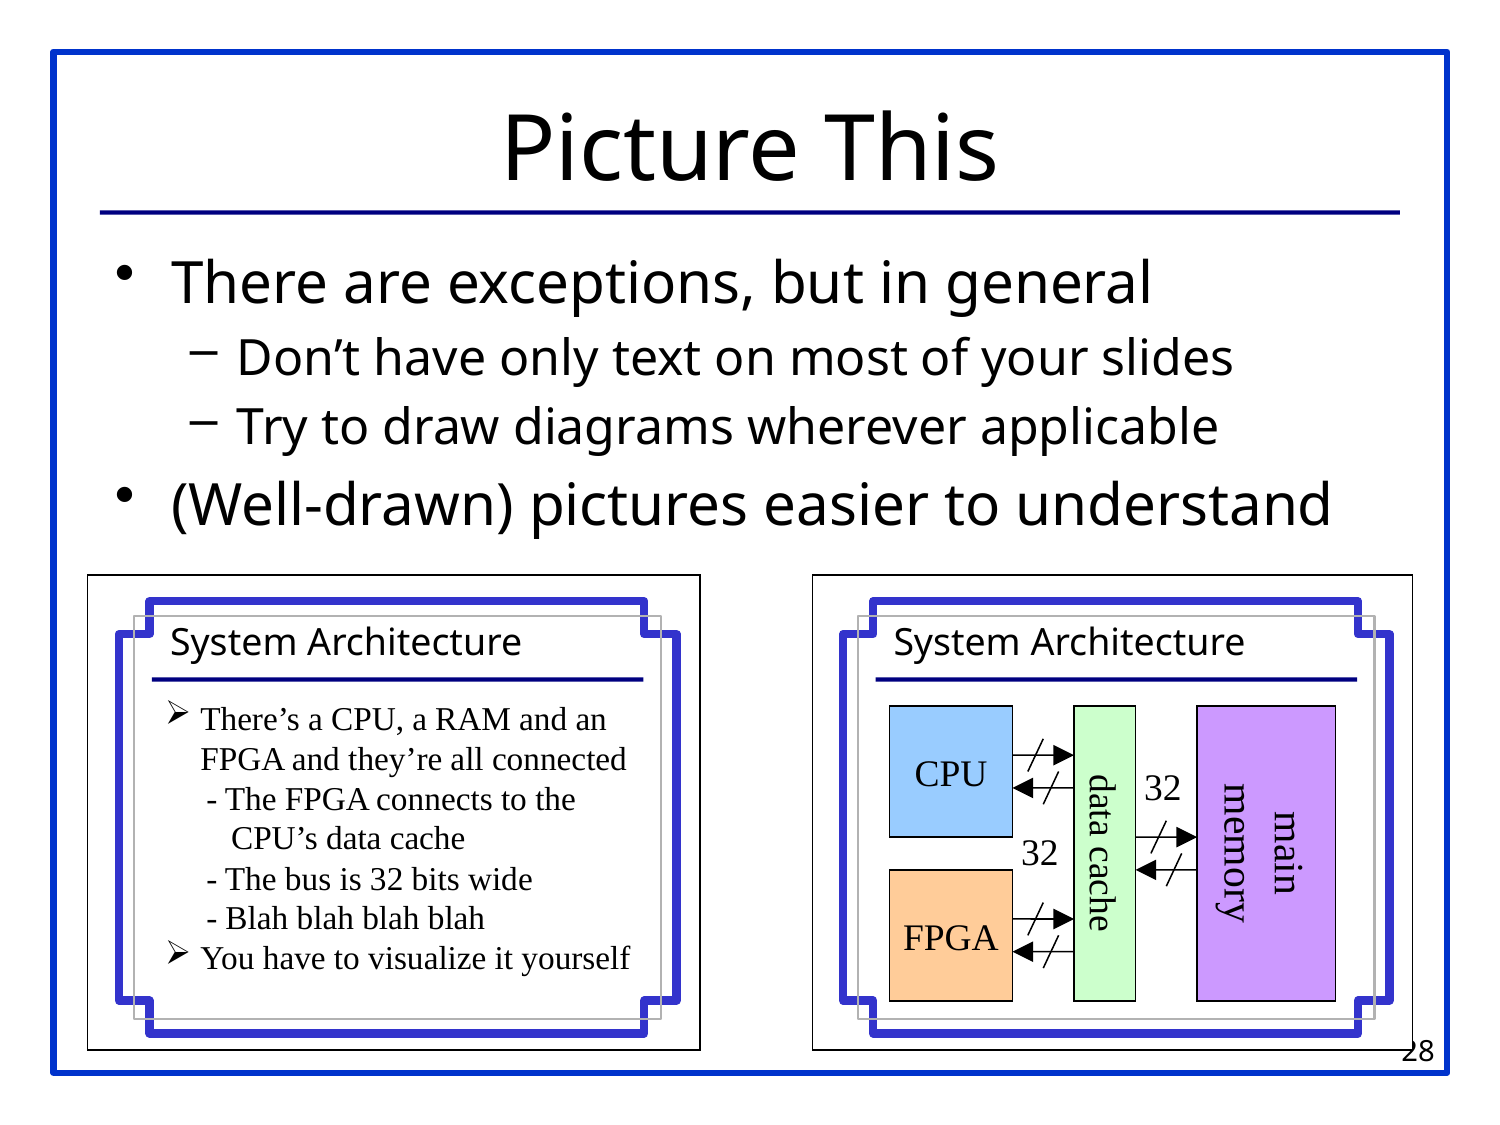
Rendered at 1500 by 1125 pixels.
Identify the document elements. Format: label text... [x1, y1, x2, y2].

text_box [812, 574, 1413, 1050]
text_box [87, 574, 700, 1050]
title Picture This [99, 50, 1400, 237]
slide_number 28 [1137, 1025, 1450, 1100]
list There are exceptions, but in general Don’t have only text on most of your slides Try to draw diagrams wherever applicable (Well-drawn) pictures easier to understand [99, 237, 1400, 1025]
